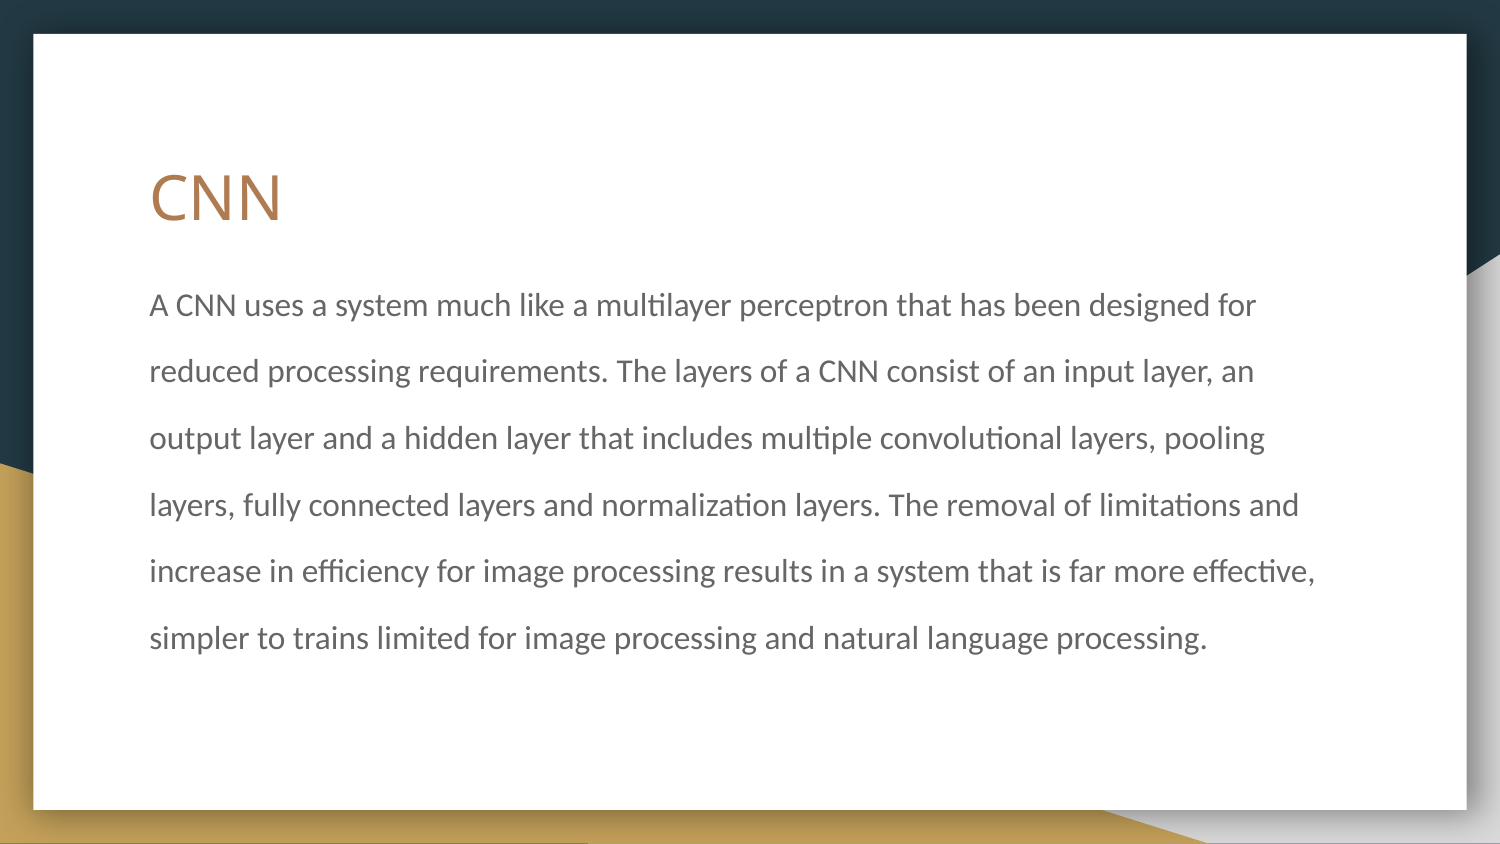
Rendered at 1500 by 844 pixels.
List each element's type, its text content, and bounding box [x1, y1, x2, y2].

title CNN [134, 138, 1366, 241]
list A CNN uses a system much like a multilayer perceptron that has been designed for reduced processing requirements. The layers of a CNN consist of an input layer, an output layer and a hidden layer that includes multiple convolutional layers, pooling layers, fully connected layers and normalization layers. The removal of limitations and increase in efficiency for image processing results in a system that is far more effective, simpler to trains limited for image processing and natural language processing. [134, 241, 1366, 729]
